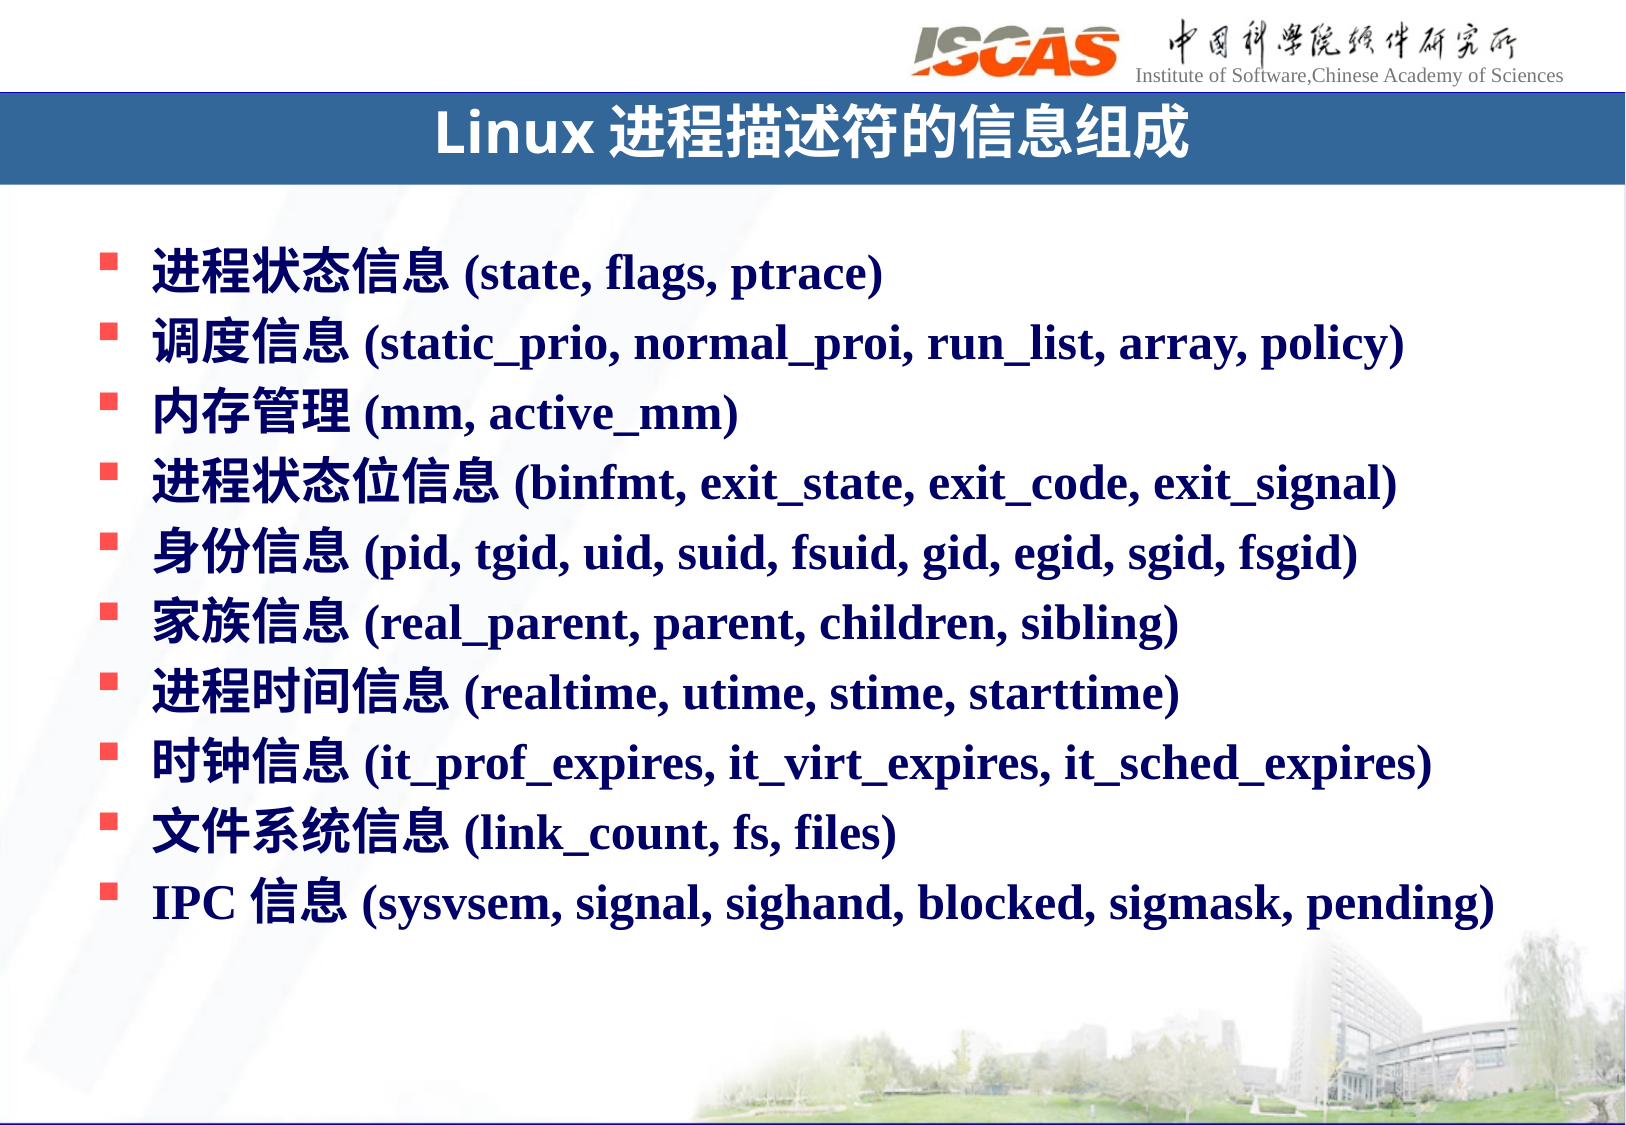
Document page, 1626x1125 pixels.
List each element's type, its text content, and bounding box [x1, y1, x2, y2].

picture [907, 18, 1132, 87]
list 进程状态信息(state, flags, ptrace) 调度信息(static_prio, normal_proi, run_list, array, policy) 内存管理(mm, active_mm) 进程状态位信息(binfmt, exit_state, exit_code, exit_signal) 身份信息(pid, tgid, uid, suid, fsuid, gid, egid, sgid, fsgid) 家族信息(real_parent, parent, children, sibling) 进程时间信息(realtime, utime, stime, starttime) 时钟信息(it_prof_expires, it_virt_expires, it_sched_expires) 文件系统信息(link_count, fs, files) IPC信息(sysvsem, signal, sighand, blocked, sigmask, pending) [80, 231, 1545, 988]
title Linux进程描述符的信息组成 [0, 93, 1625, 185]
picture [0, 92, 1626, 1125]
picture [1166, 15, 1519, 71]
